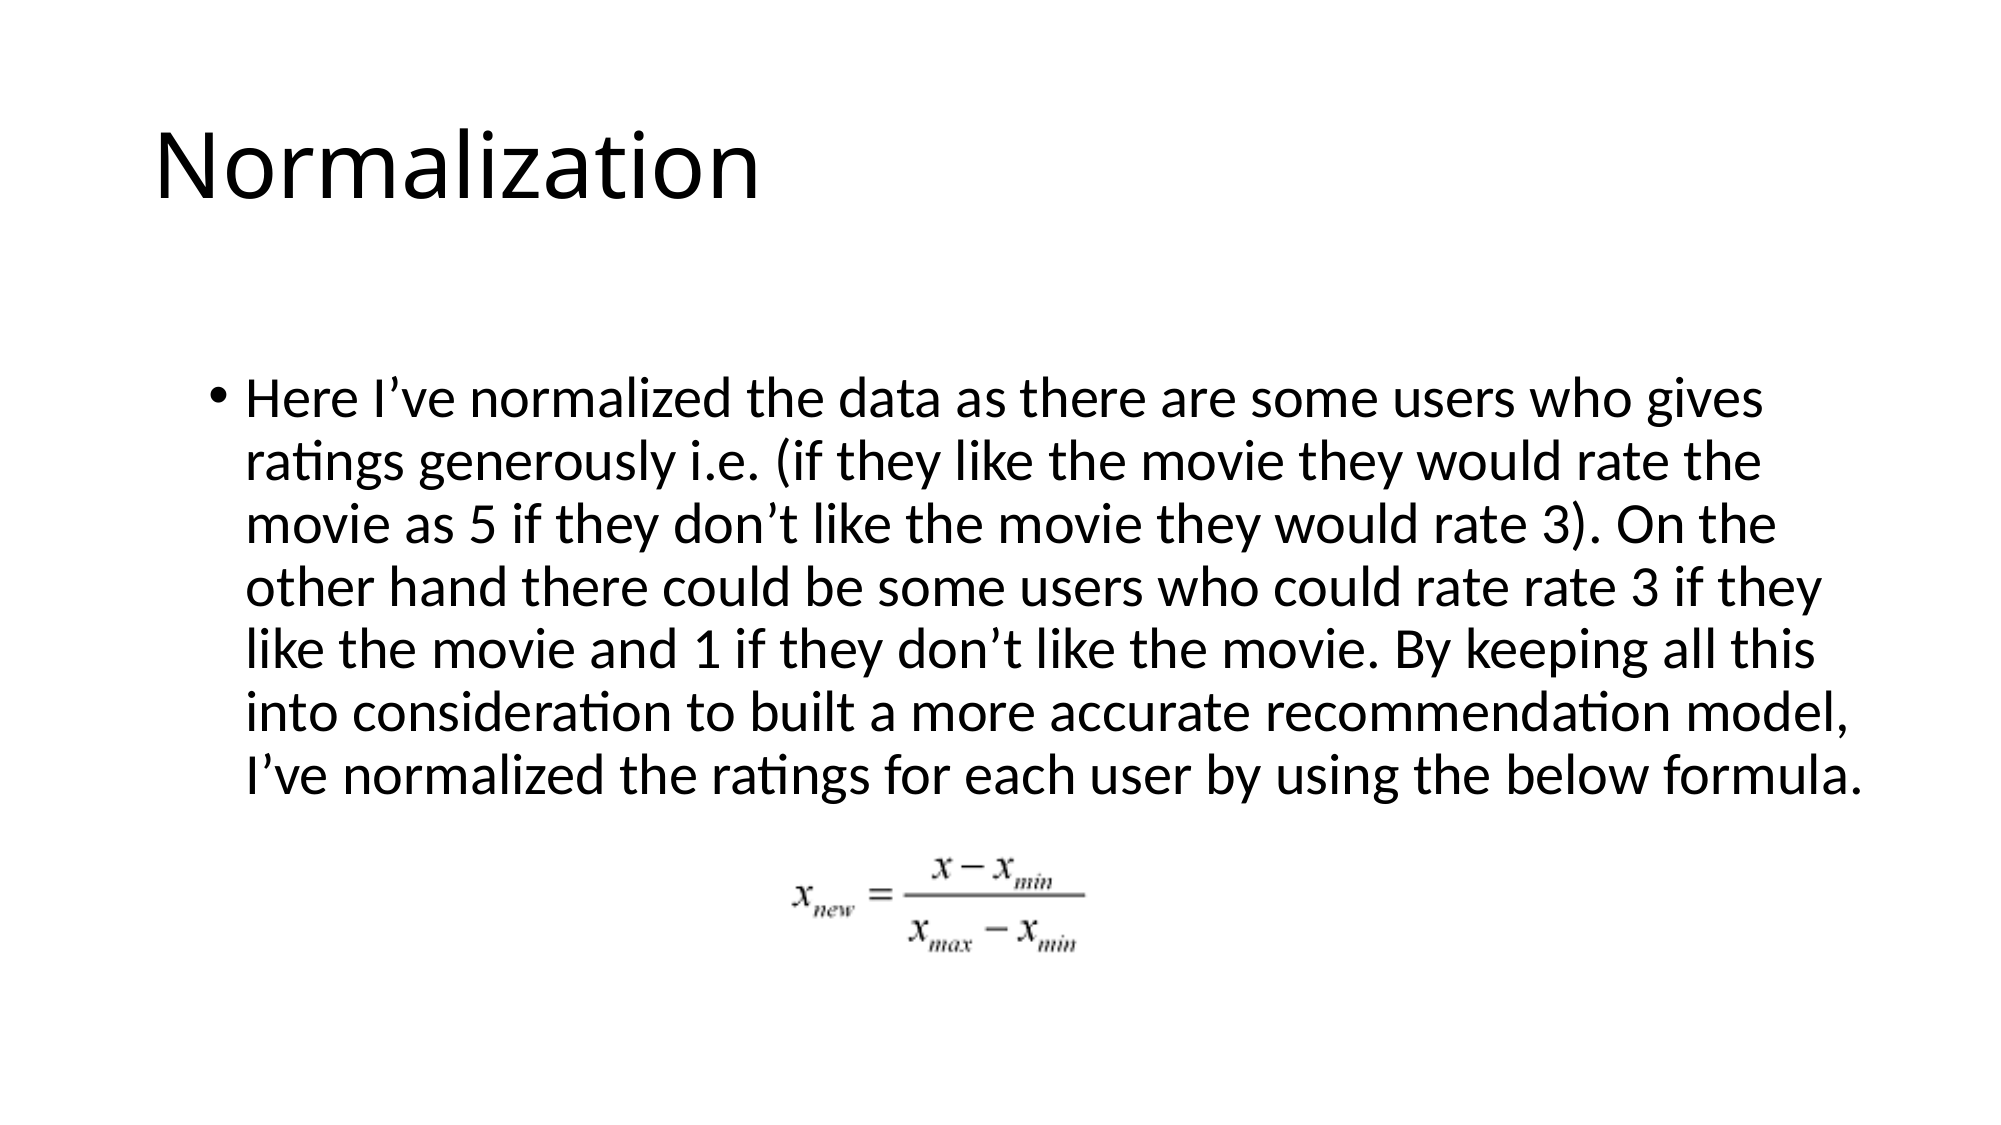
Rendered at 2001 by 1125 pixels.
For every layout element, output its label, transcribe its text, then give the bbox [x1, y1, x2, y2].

list Here I’ve normalized the data as there are some users who gives ratings generously i.e. (if they like the movie they would rate the movie as 5 if they don’t like the movie they would rate 3). On the other hand there could be some users who could rate rate 3 if they like the movie and 1 if they don’t like the movie. By keeping all this into consideration to built a more accurate recommendation model, I’ve normalized the ratings for each user by using the below formula. [193, 359, 1919, 1074]
picture [784, 847, 1098, 963]
title Normalization [137, 60, 1863, 278]
